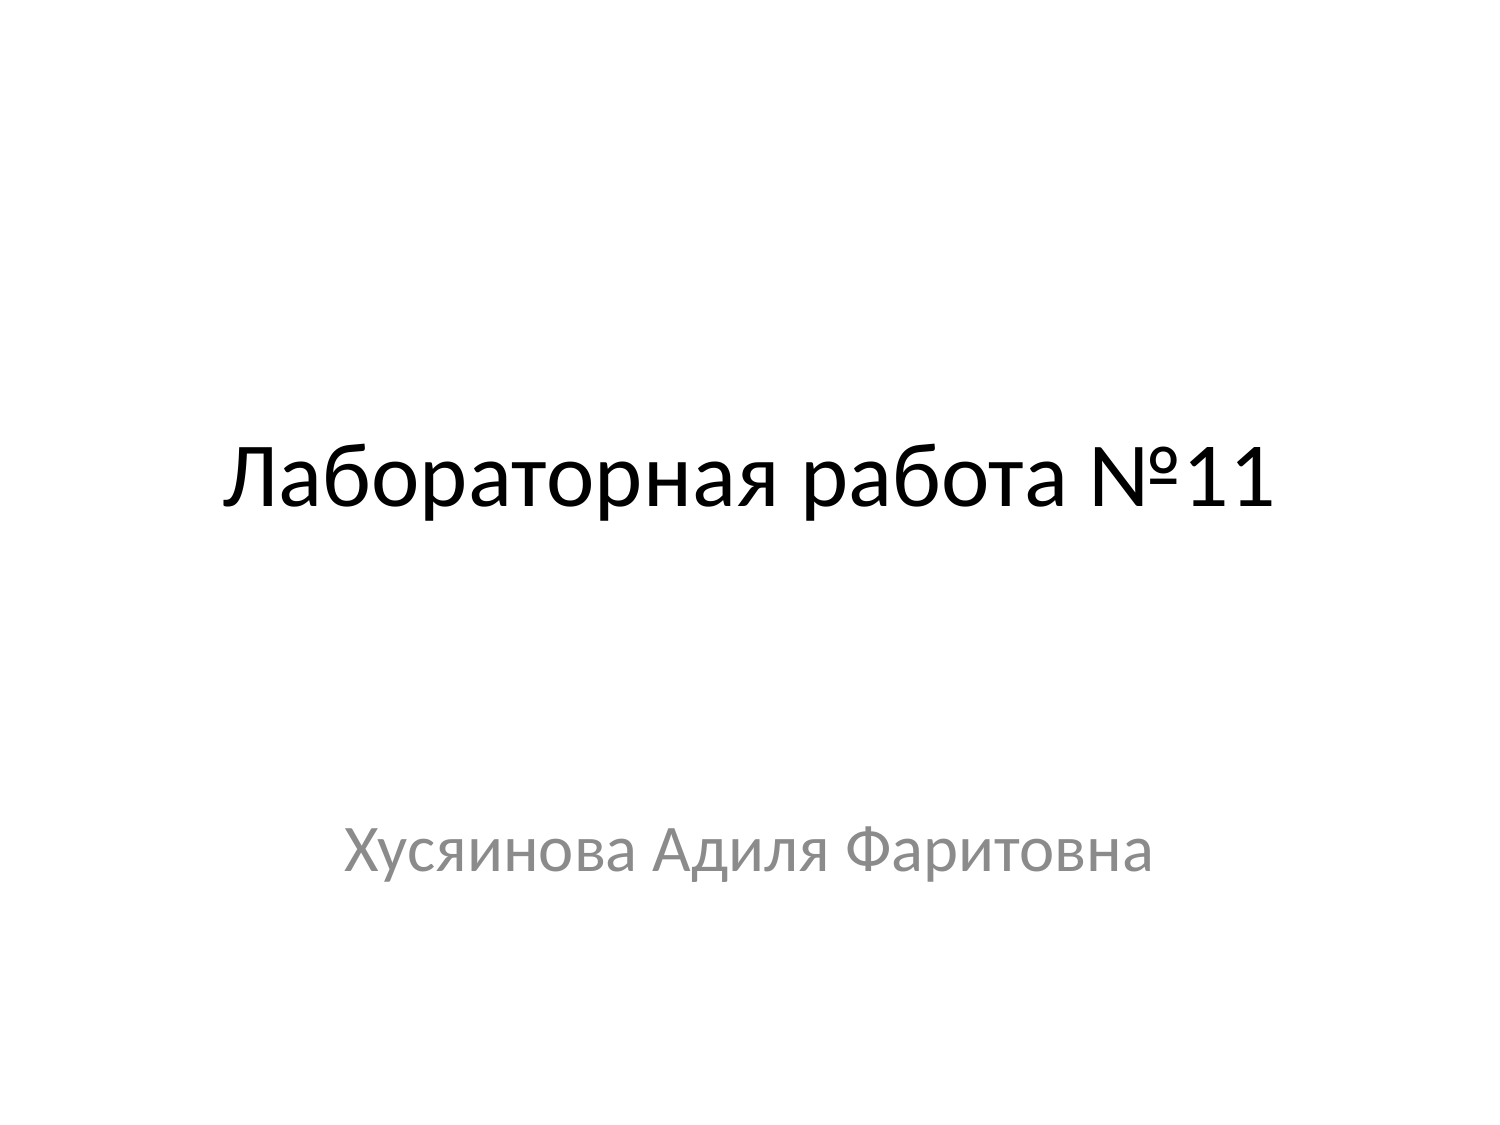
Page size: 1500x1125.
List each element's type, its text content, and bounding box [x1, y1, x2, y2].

title Лабораторная работа №11 [112, 349, 1388, 591]
subtitle Хусяинова Адиля Фаритовна [225, 637, 1275, 925]
